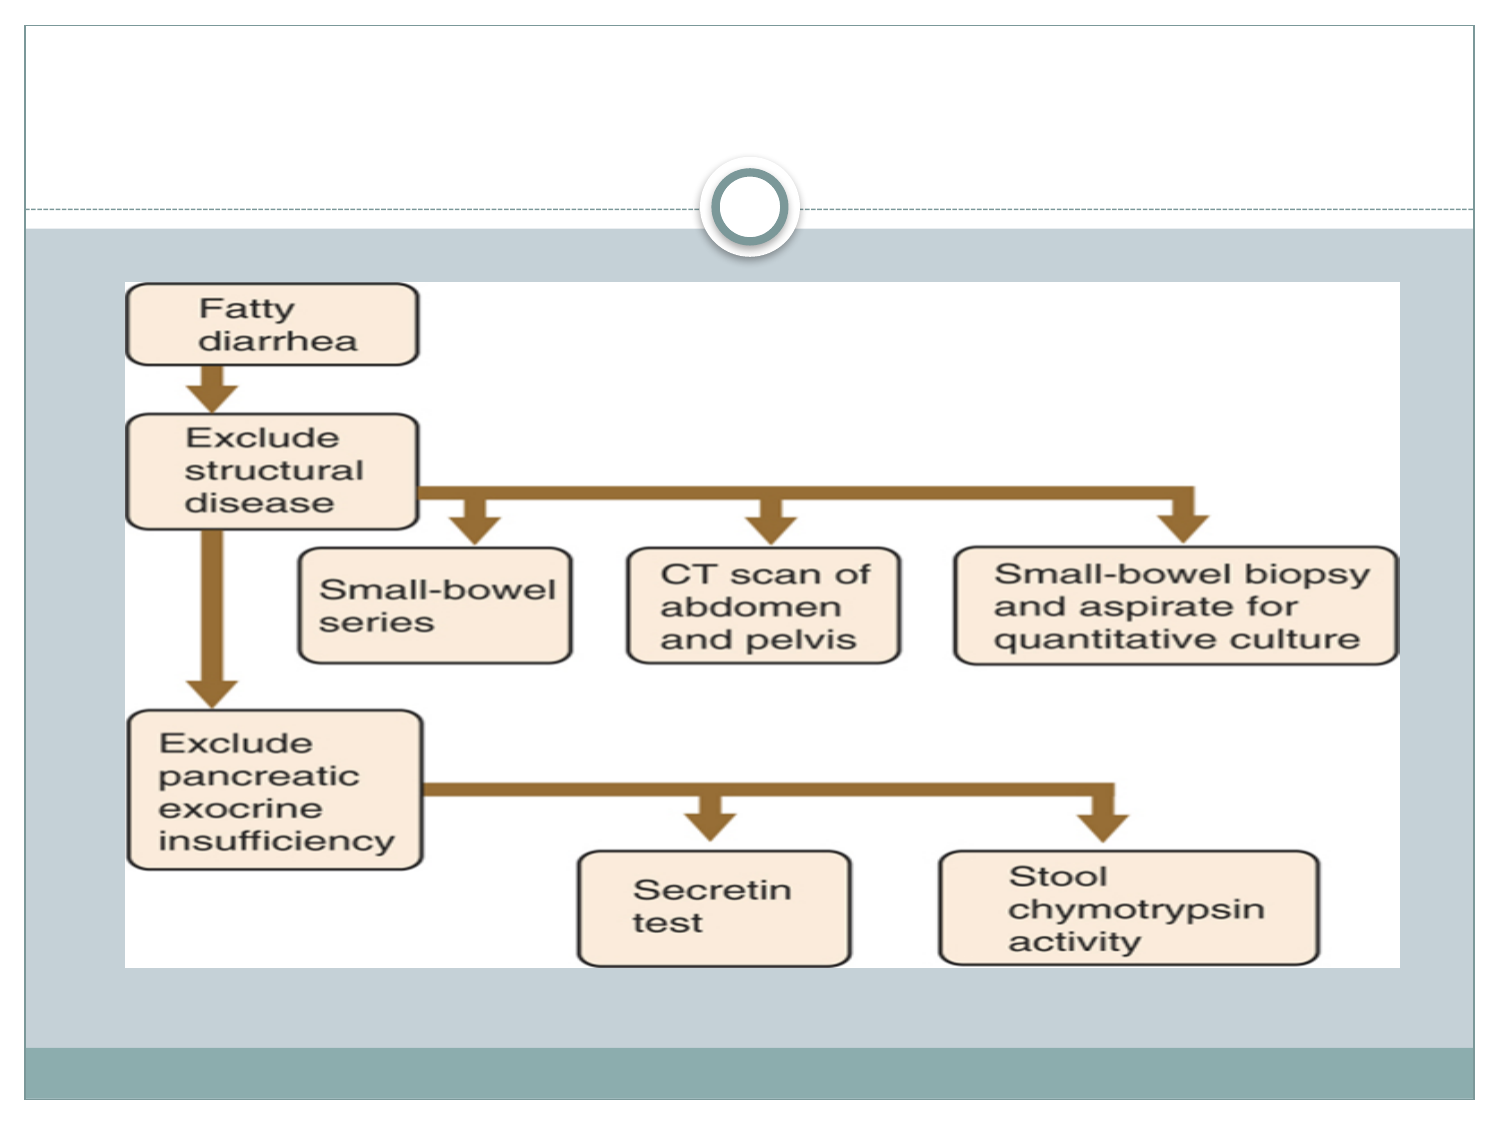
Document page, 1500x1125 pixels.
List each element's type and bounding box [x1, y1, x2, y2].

list [124, 282, 1401, 969]
